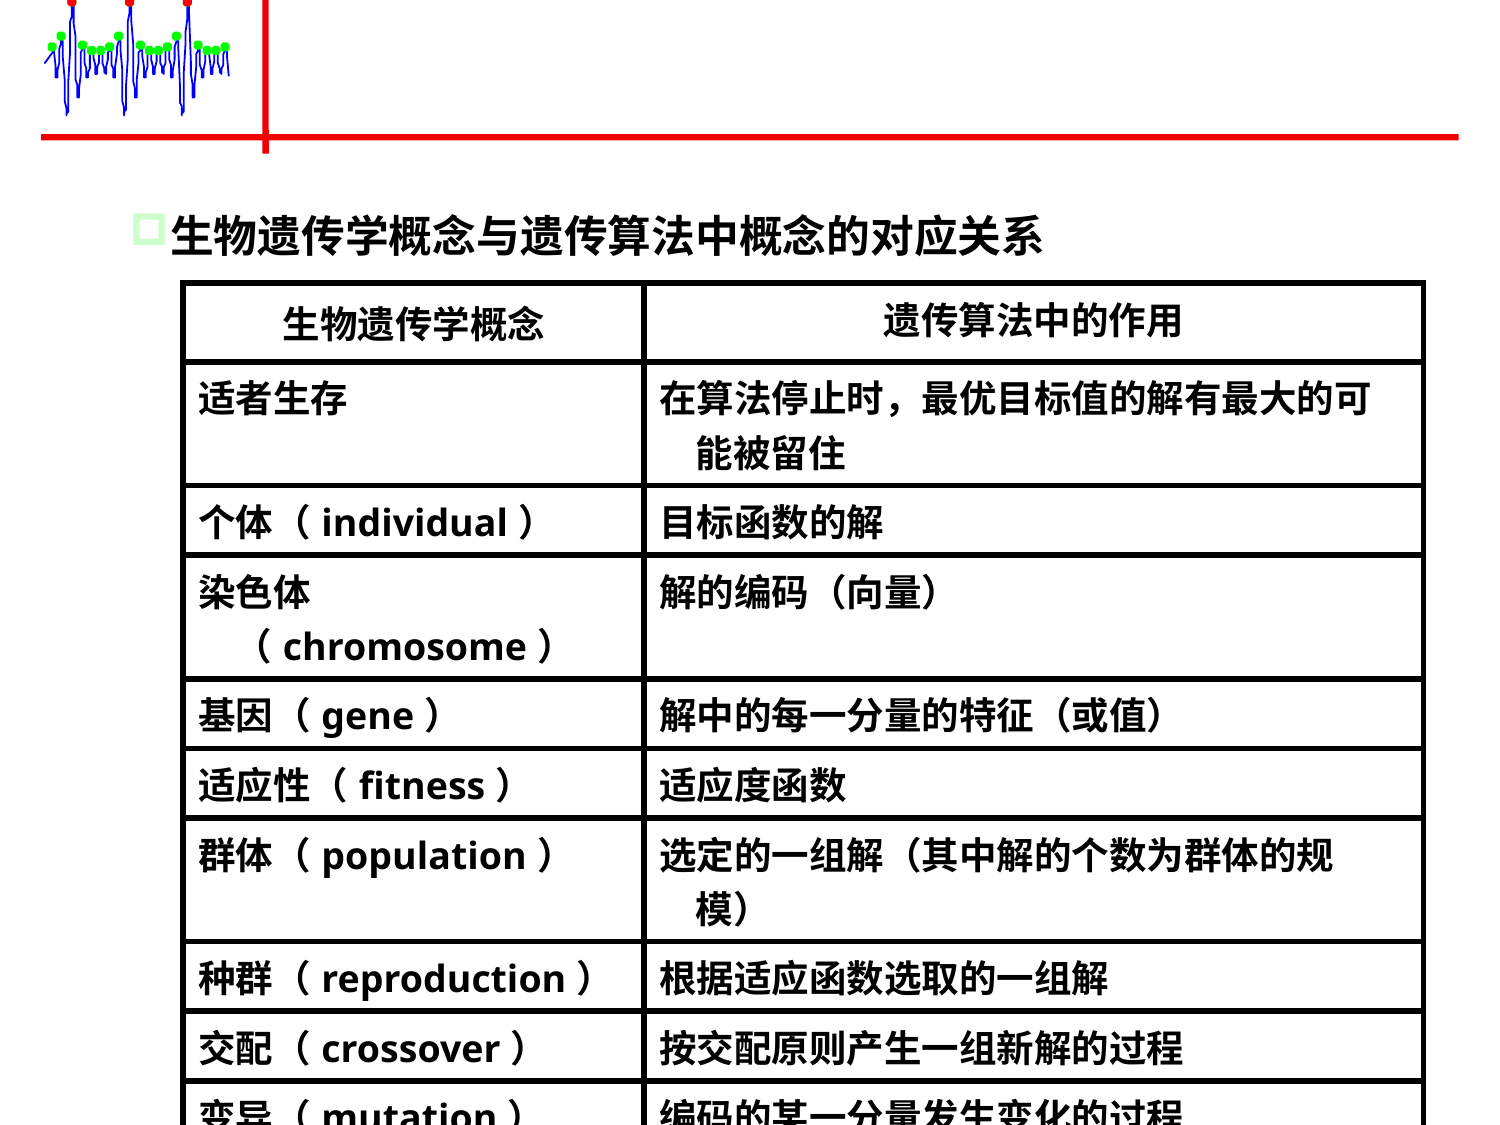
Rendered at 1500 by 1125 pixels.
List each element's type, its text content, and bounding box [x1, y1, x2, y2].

table_cell 变异（mutation） [186, 1084, 641, 1125]
table_cell 染色体（chromosome） [186, 558, 641, 676]
table_header 生物遗传学概念 [186, 286, 641, 359]
table_cell 群体（population） [186, 821, 641, 939]
table_cell 按交配原则产生一组新解的过程 [647, 1014, 1421, 1078]
picture [40, 0, 237, 121]
table_header 遗传算法中的作用 [647, 286, 1421, 359]
table_cell 选定的一组解（其中解的个数为群体的规模） [647, 821, 1421, 939]
table_cell 编码的某一分量发生变化的过程 [647, 1084, 1421, 1125]
table_cell 交配（crossover） [186, 1014, 641, 1078]
table_cell 个体（individual） [186, 488, 641, 552]
table_cell 适者生存 [186, 365, 641, 483]
table_cell 适应性（fitness） [186, 751, 641, 815]
table_cell 解的编码（向量） [647, 558, 1421, 676]
table_cell 根据适应函数选取的一组解 [647, 944, 1421, 1008]
table_cell 种群（reproduction） [186, 944, 641, 1008]
text_box 生物遗传学概念与遗传算法中概念的对应关系 [114, 201, 1390, 273]
table_cell 适应度函数 [647, 751, 1421, 815]
table_cell 基因（gene） [186, 682, 641, 746]
table_cell 解中的每一分量的特征（或值） [647, 682, 1421, 746]
table_cell 在算法停止时，最优目标值的解有最大的可能被留住 [647, 365, 1421, 483]
table_cell 目标函数的解 [647, 488, 1421, 552]
